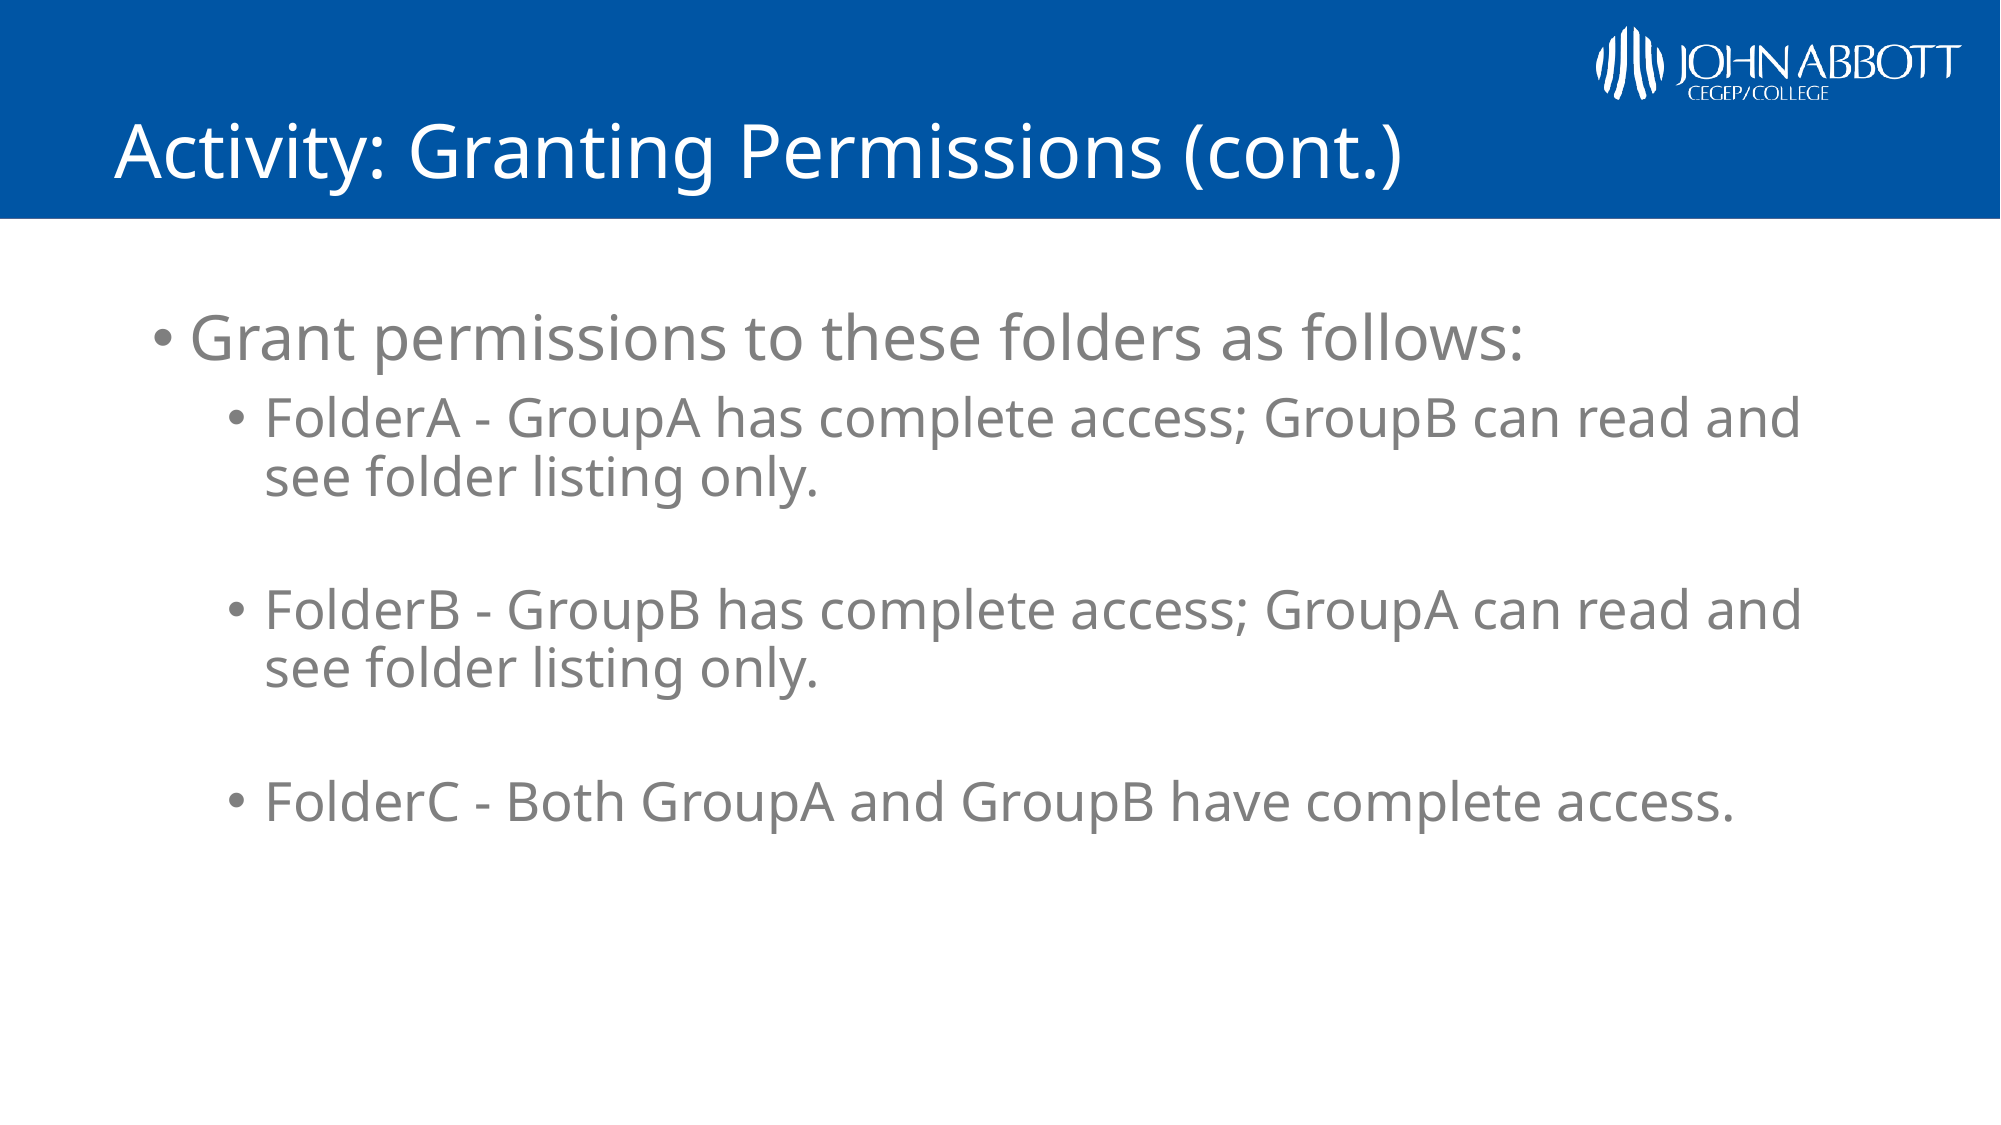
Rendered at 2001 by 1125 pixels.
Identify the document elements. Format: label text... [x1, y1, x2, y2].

title Activity: Granting Permissions (cont.) [99, 0, 1863, 202]
list Grant permissions to these folders as follows: FolderA - GroupA has complete access; GroupB can read and see folder listing only. FolderB - GroupB has complete access; GroupA can read and see folder listing only. FolderC - Both GroupA and GroupB have complete access. [137, 299, 1863, 1014]
picture [1863, 26, 1962, 100]
